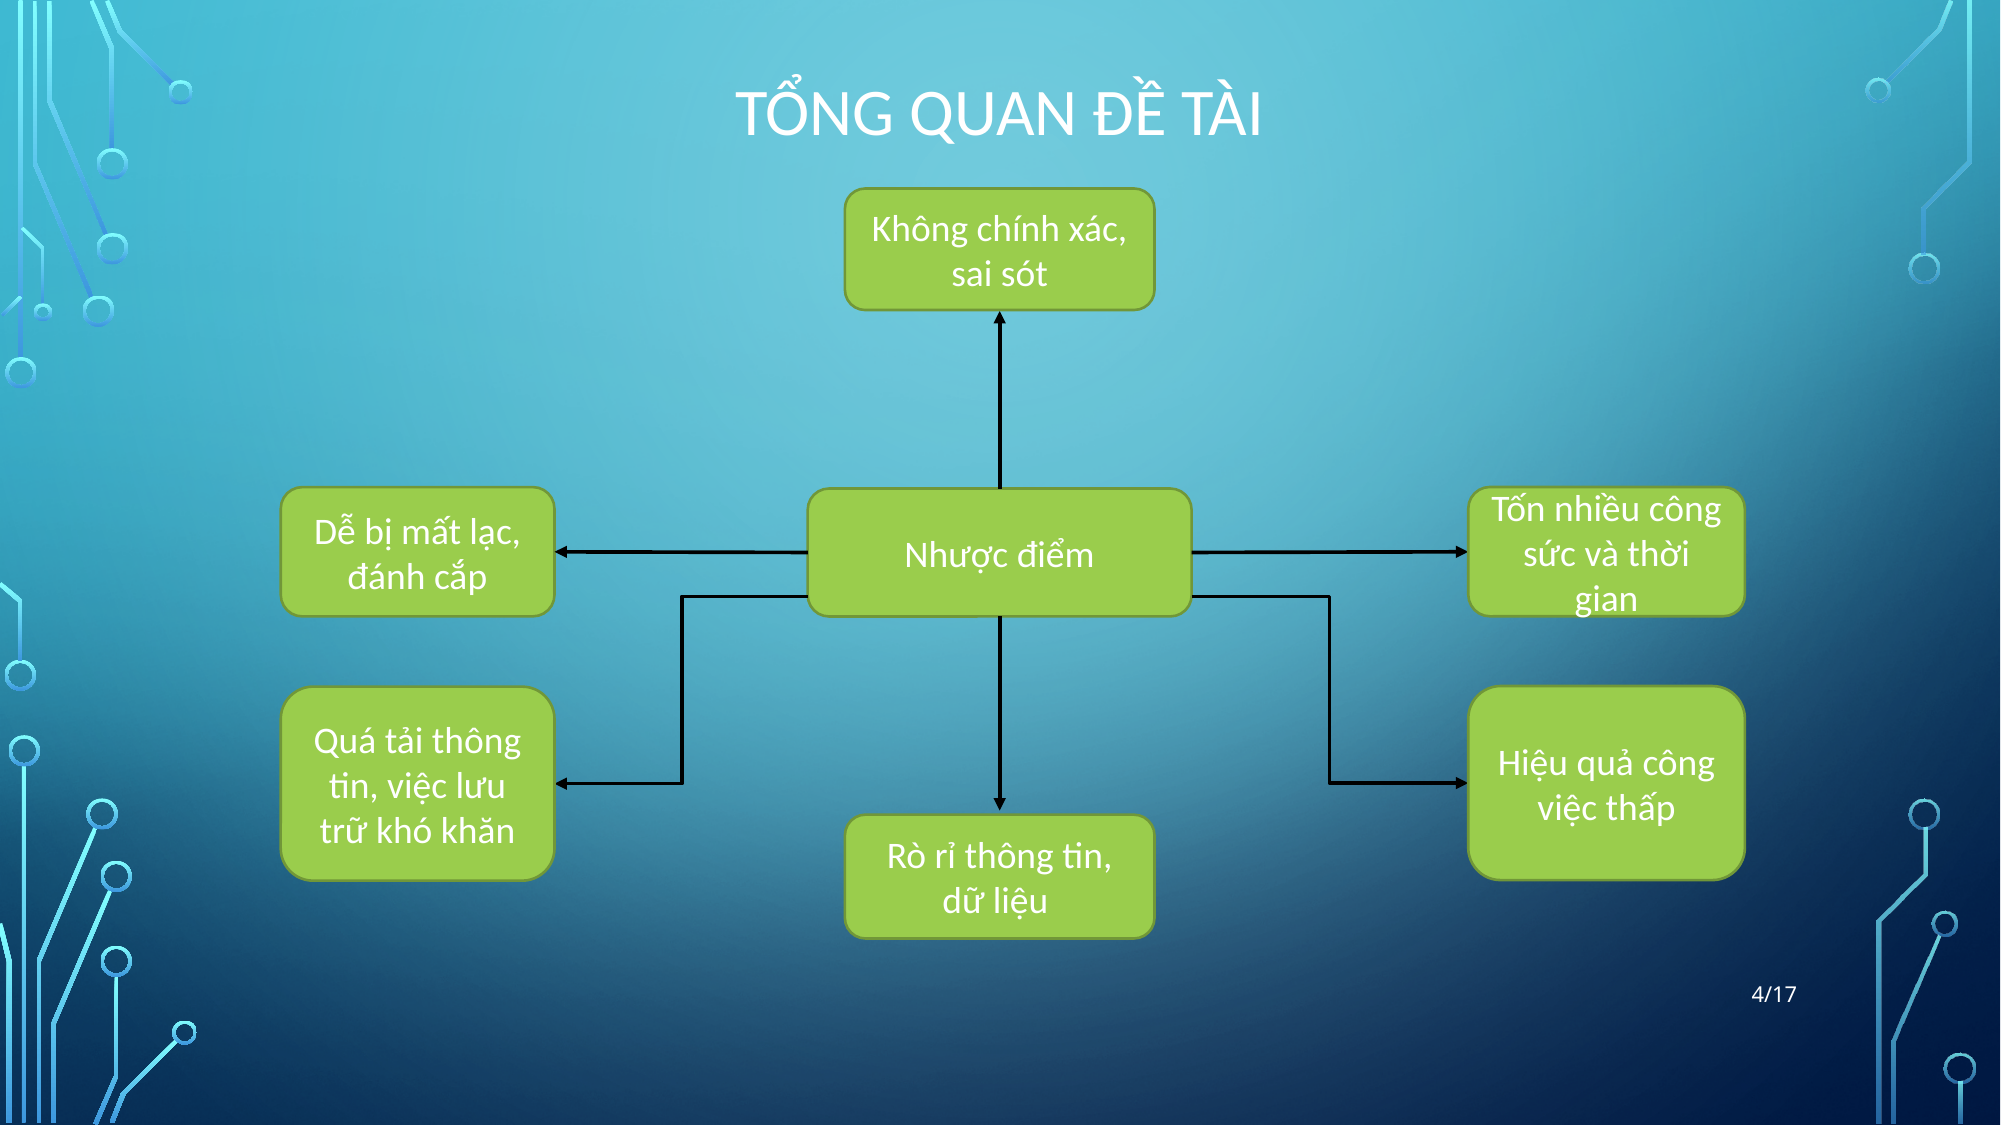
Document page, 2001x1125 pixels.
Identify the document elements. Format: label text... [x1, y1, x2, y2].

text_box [1191, 596, 1469, 784]
text_box Quá tải thông tin, việc lưu trữ khó khăn [279, 685, 556, 882]
text_box Hiệu quả công việc thấp [1466, 684, 1747, 882]
text_box Nhược điểm [806, 487, 1193, 618]
text_box Dễ bị mất lạc, đánh cắp [279, 485, 556, 618]
text_box Không chính xác, sai sót [843, 187, 1156, 312]
text_box Rò rỉ thông tin, dữ liệu [843, 813, 1156, 940]
title Tổng quan đề tài [187, 69, 1813, 158]
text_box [554, 596, 808, 784]
slide_number 4/17 [1685, 965, 1813, 1025]
text_box Tốn nhiều công sức và thời gian [1466, 485, 1747, 618]
